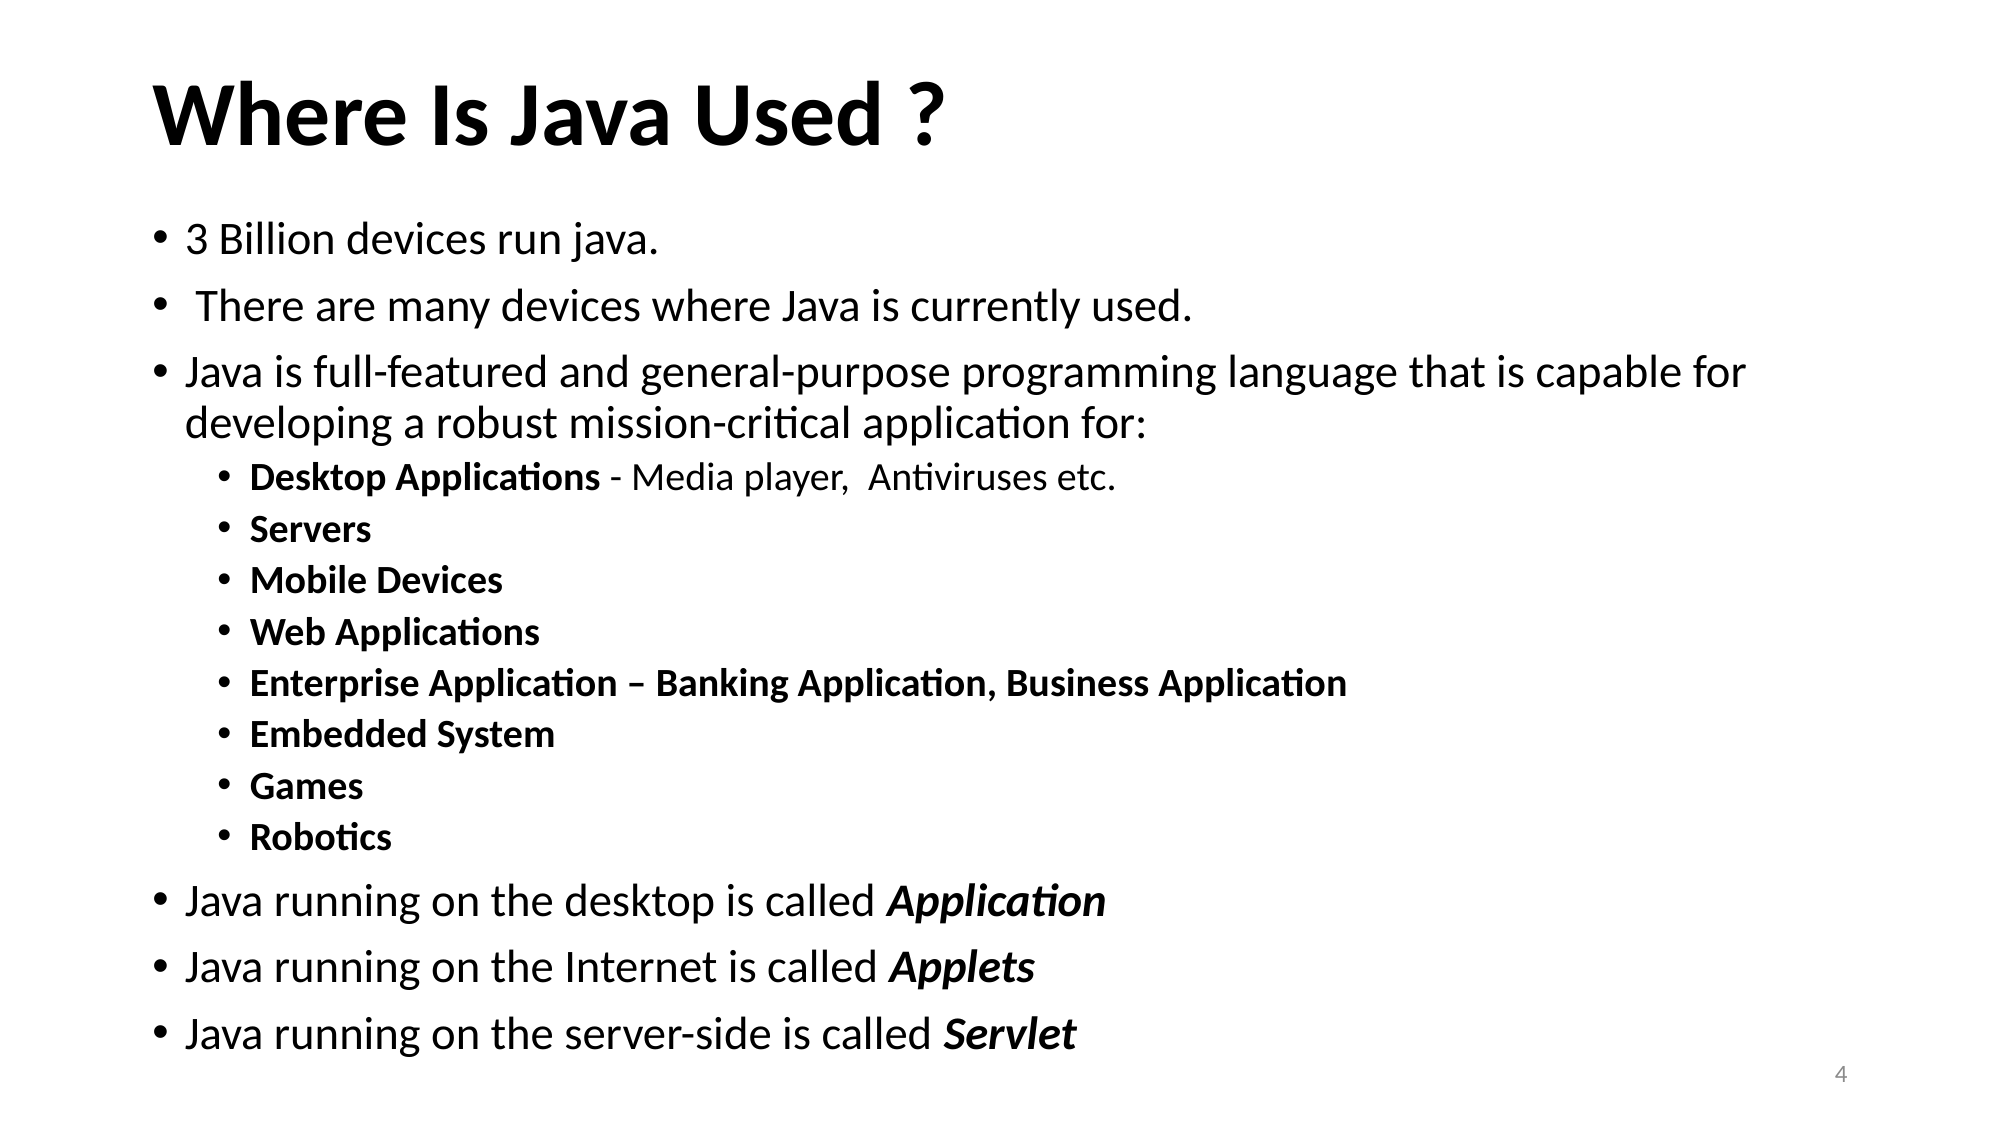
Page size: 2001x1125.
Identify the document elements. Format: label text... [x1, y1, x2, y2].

list 3 Billion devices run java. There are many devices where Java is currently used. Java is full-featured and general-purpose programming language that is capable for developing a robust mission-critical application for: Desktop Applications - Media player, Antiviruses etc. Servers Mobile Devices Web Applications Enterprise Application – Banking Application, Business Application Embedded System Games Robotics Java running on the desktop is called Application Java running on the Internet is called Applets Java running on the server-side is called Servlet [137, 206, 1863, 1077]
slide_number 4 [1412, 1042, 1863, 1103]
title Where Is Java Used ? [137, 59, 1863, 172]
